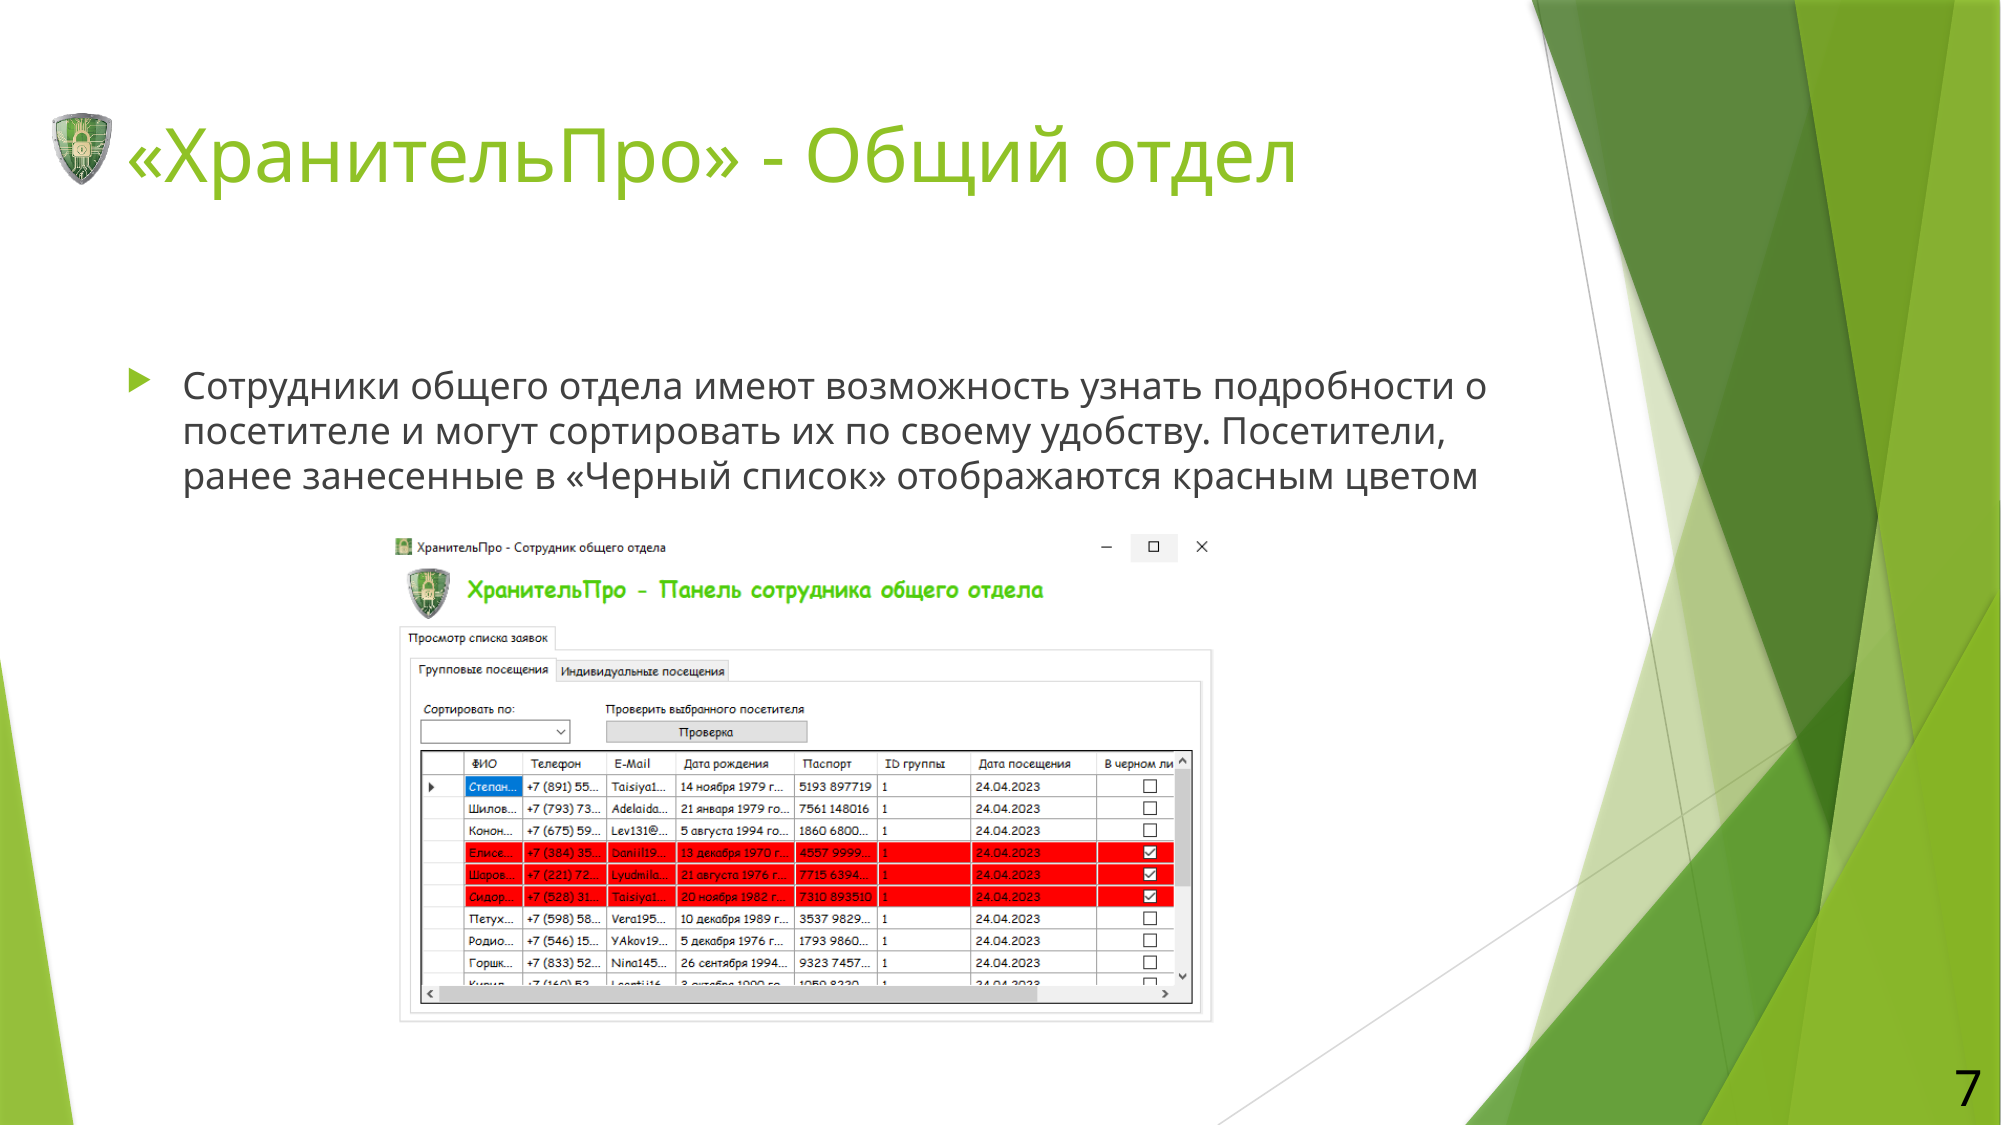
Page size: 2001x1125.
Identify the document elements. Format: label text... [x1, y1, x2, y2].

picture [49, 112, 112, 186]
picture [389, 533, 1223, 1030]
title «ХранительПро» - Общий отдел [111, 99, 1522, 317]
list Сотрудники общего отдела имеют возможность узнать подробности о посетителе и могут сортировать их по своему удобству. Посетители, ранее занесенные в «Черный список» отображаются красным цветом [111, 354, 1522, 992]
text_box 7 [1939, 1049, 2000, 1124]
